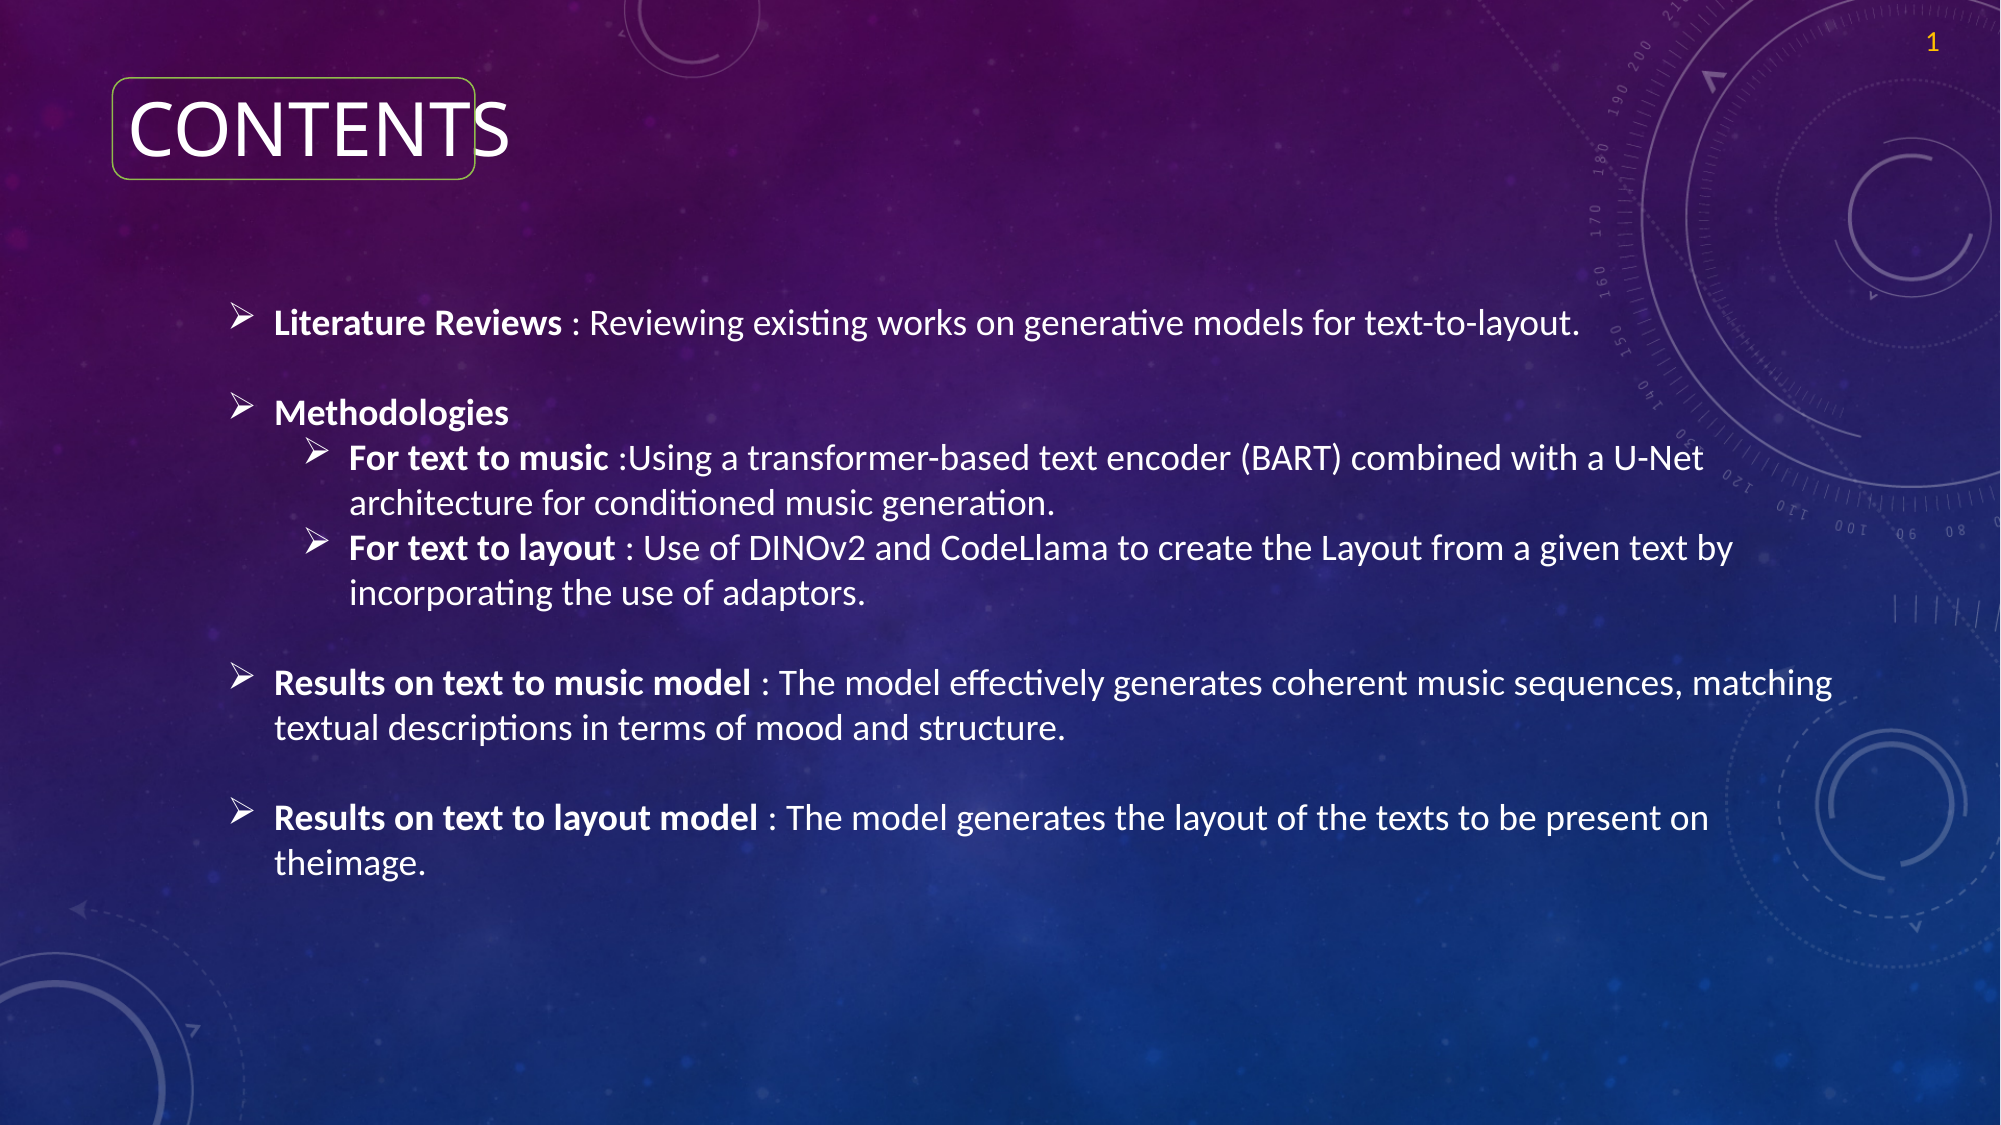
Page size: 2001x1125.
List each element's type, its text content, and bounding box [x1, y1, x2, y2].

title Contents [112, 60, 1775, 193]
picture [0, 0, 2001, 1125]
text_box Literature Reviews : Reviewing existing works on generative models for text-to-layout. Methodologies For text to music :Using a transformer-based text encoder (BART) combined with a U-Net architecture for conditioned music generation. For text to layout : Use of DINOv2 and CodeLlama to create the Layout from a given text by incorporating the use of adaptors. Results on text to music model : The model effectively generates coherent music sequences, matching textual descriptions in terms of mood and structure. Results on text to layout model : The model generates the layout of the texts to be present on theimage. [212, 245, 1875, 936]
text_box [112, 77, 475, 180]
text_box 1 [1908, 14, 1956, 65]
